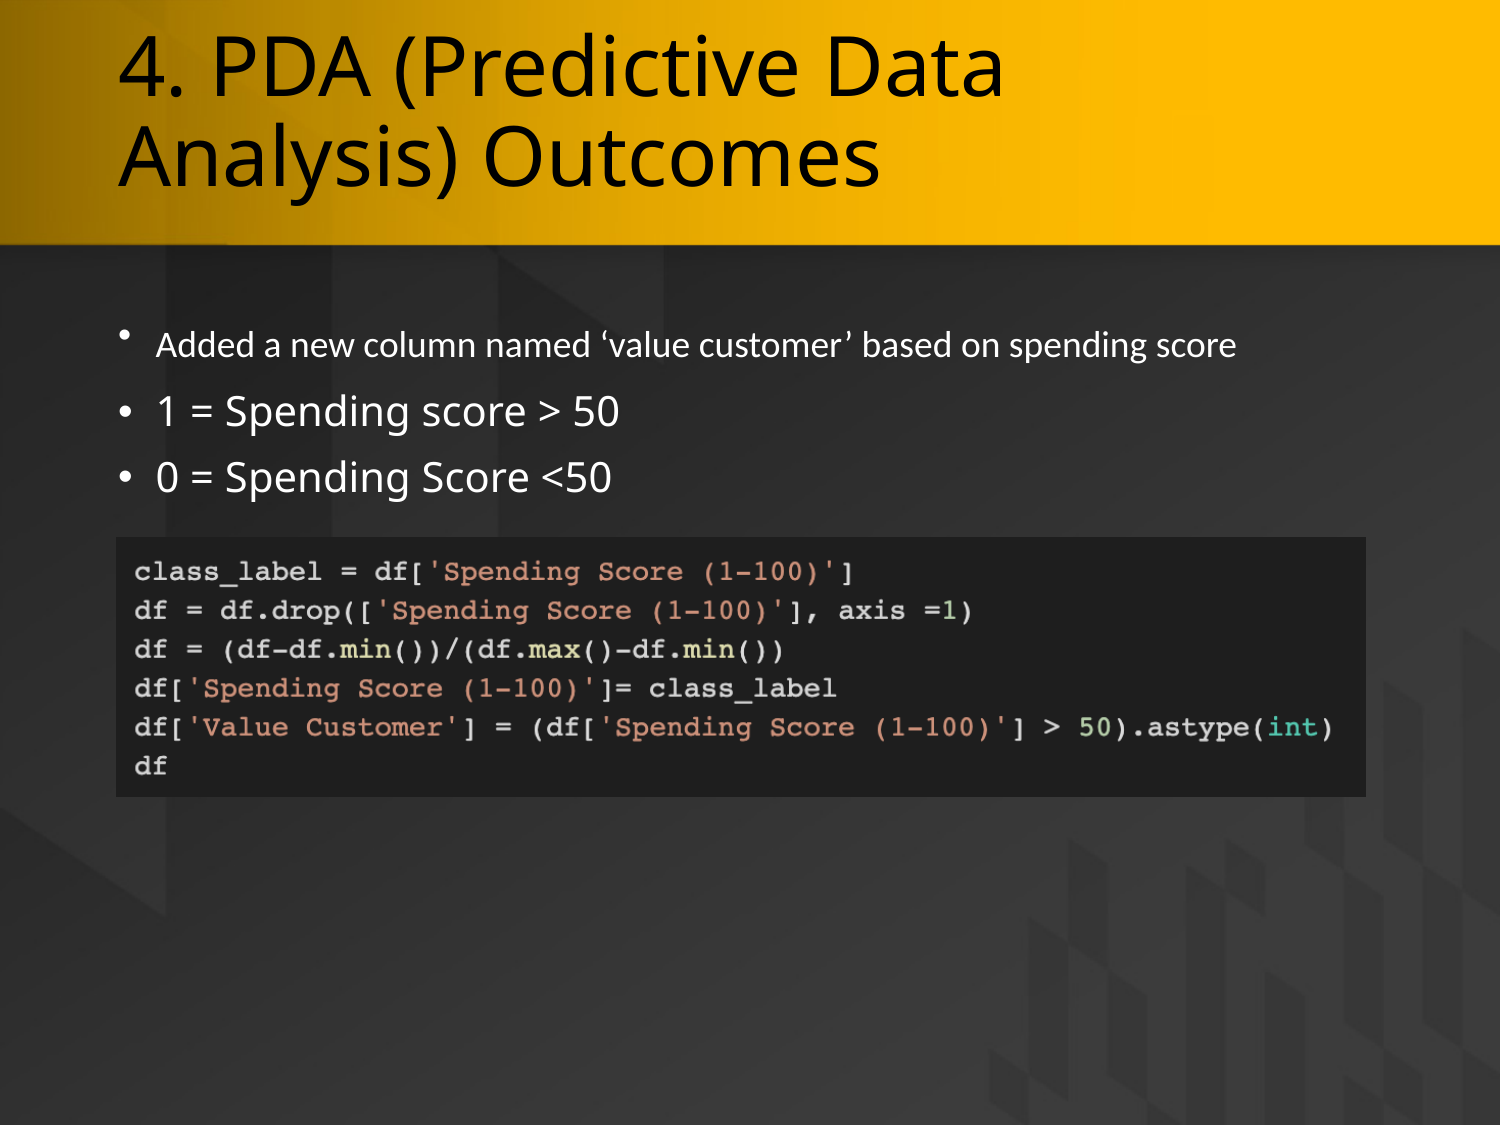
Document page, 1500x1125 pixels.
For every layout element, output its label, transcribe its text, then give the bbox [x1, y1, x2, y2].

picture [0, 0, 1500, 1125]
title 4. PDA (Predictive Data Analysis) Outcomes [103, 7, 1140, 212]
list Added a new column named ‘value customer’ based on spending score 1 = Spending score > 50 0 = Spending Score <50 [103, 299, 1397, 1014]
